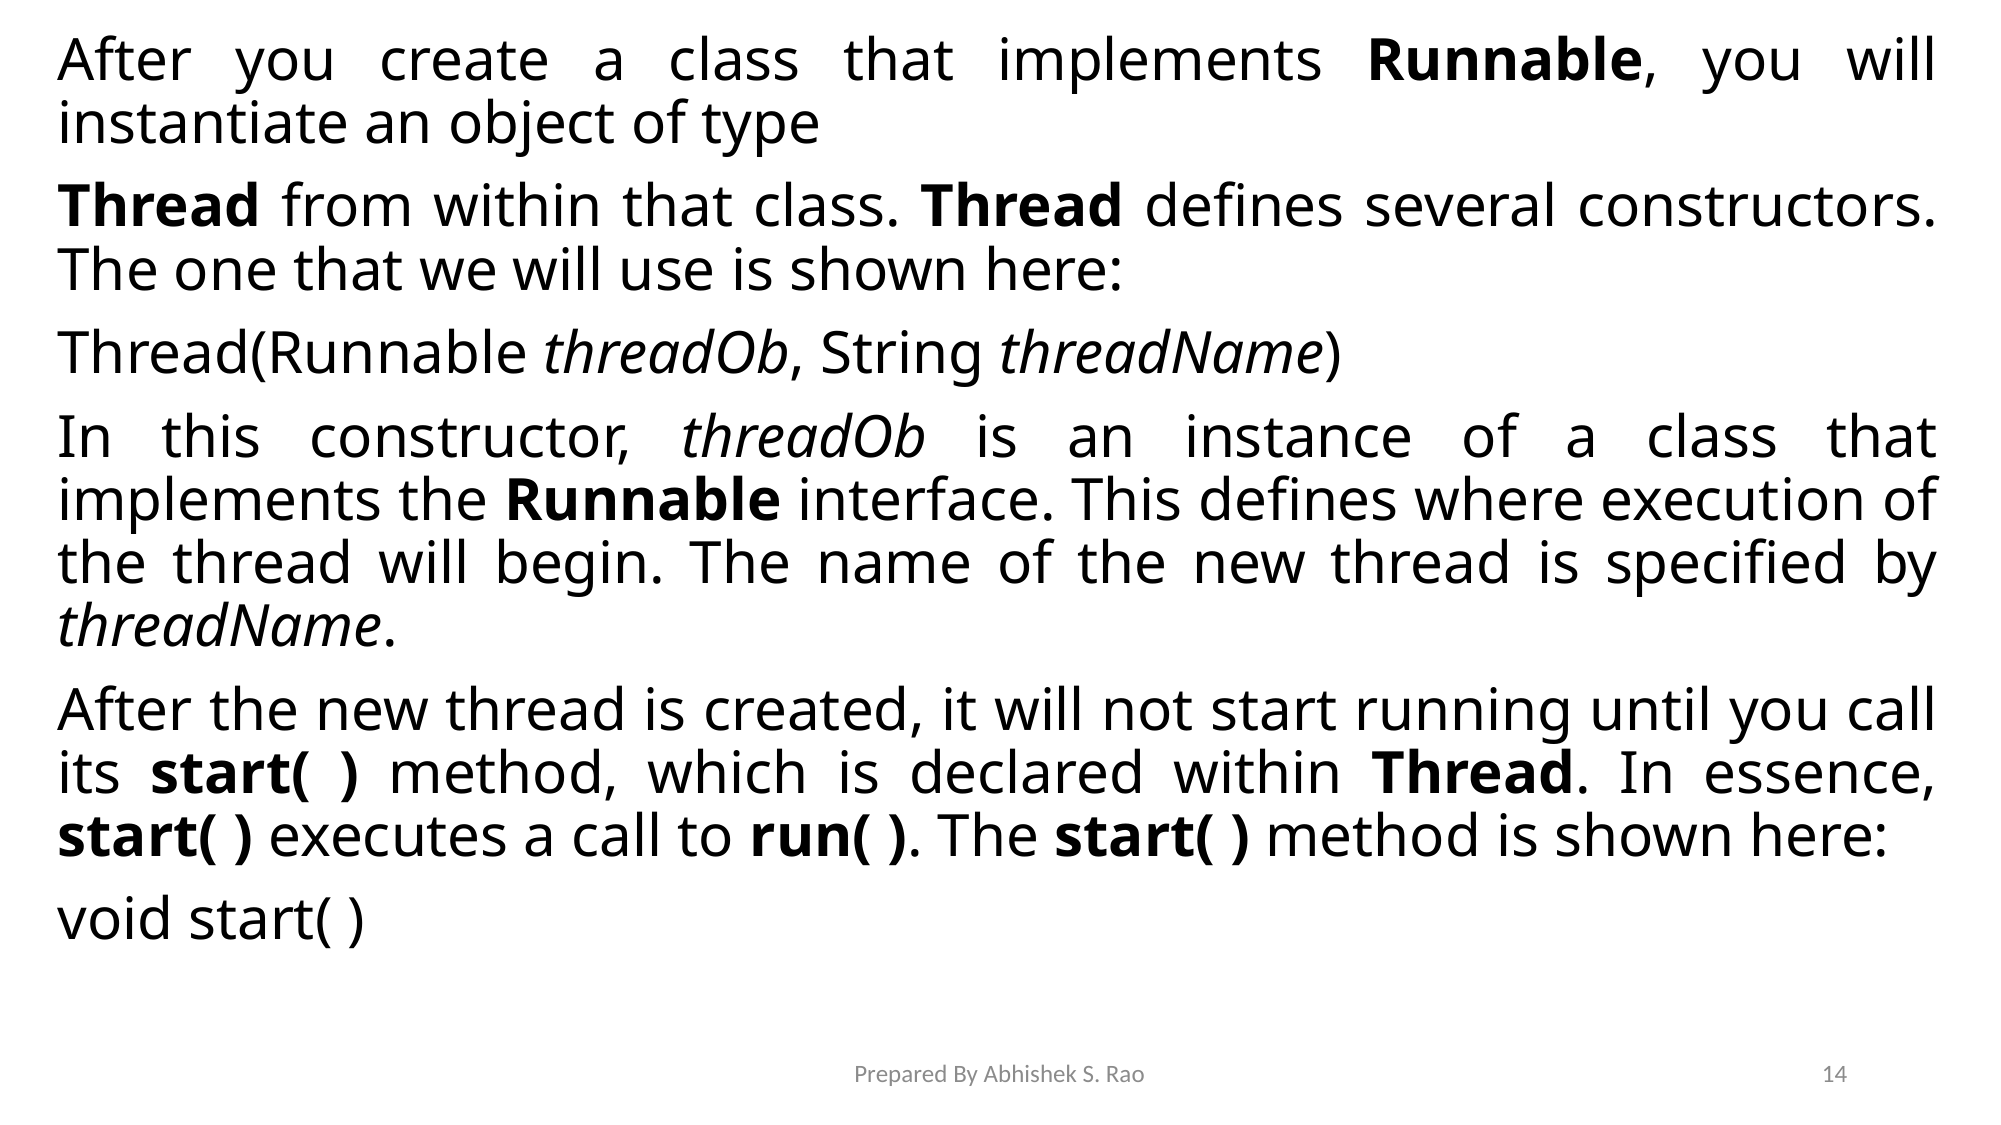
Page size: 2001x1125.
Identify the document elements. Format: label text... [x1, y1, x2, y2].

footer Prepared By Abhishek S. Rao [662, 1042, 1338, 1103]
slide_number 14 [1412, 1042, 1863, 1103]
list After you create a class that implements Runnable, you will instantiate an object of type Thread from within that class. Thread defines several constructors. The one that we will use is shown here: Thread(Runnable threadOb, String threadName) In this constructor, threadOb is an instance of a class that implements the Runnable interface. This defines where execution of the thread will begin. The name of the new thread is specified by threadName. After the new thread is created, it will not start running until you call its start( ) method, which is declared within Thread. In essence, start( ) executes a call to run( ). The start( ) method is shown here: void start( ) [42, 22, 1953, 1014]
